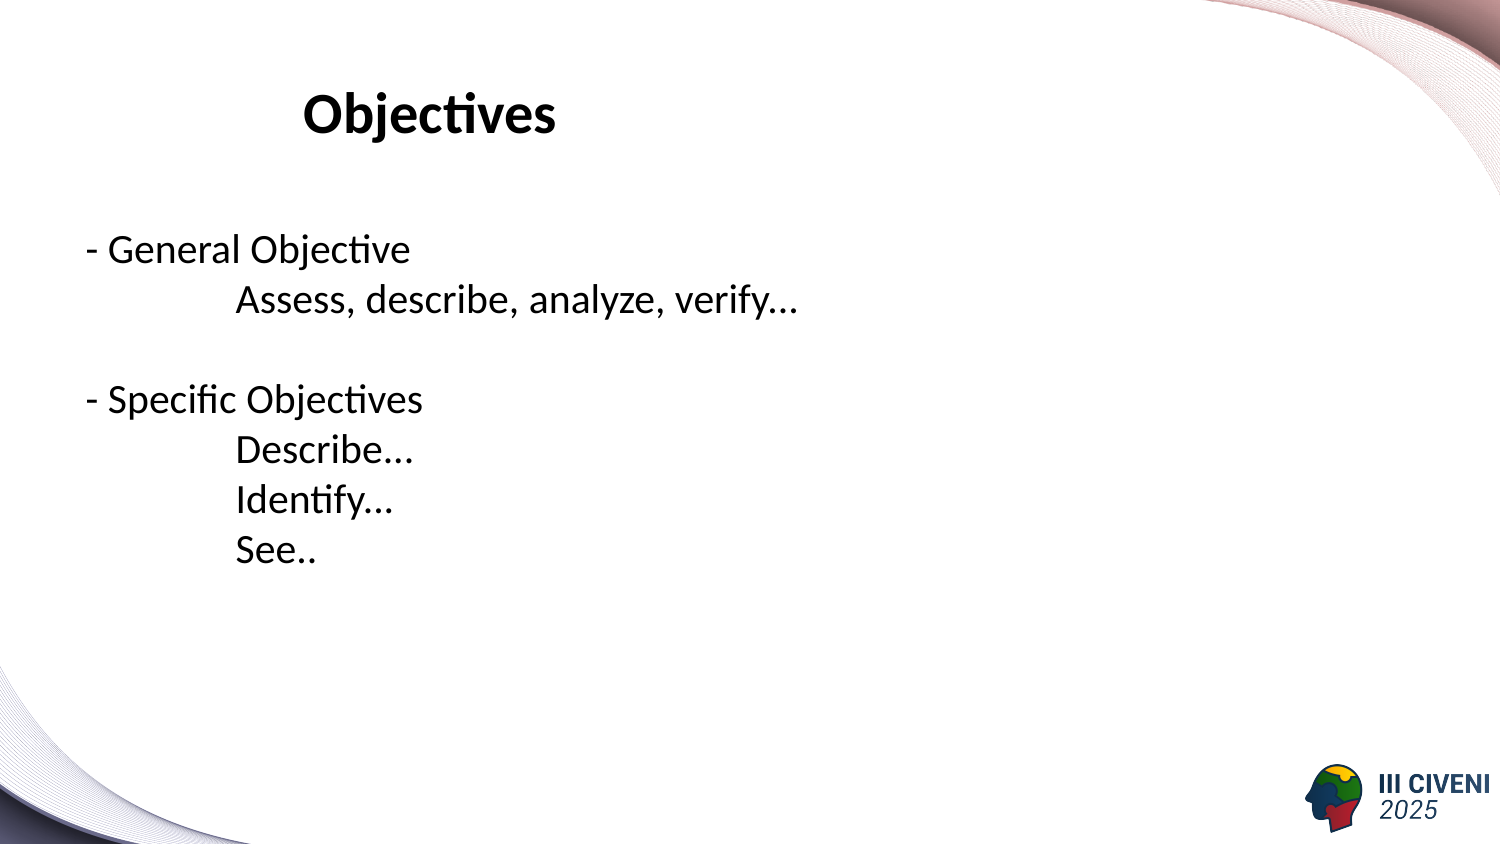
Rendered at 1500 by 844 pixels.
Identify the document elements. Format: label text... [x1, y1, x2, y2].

text_box - General Objective Assess, describe, analyze, verify... - Specific Objectives Describe... Identify... See.. [70, 214, 1430, 580]
picture [1305, 764, 1489, 833]
text_box Objectives [289, 67, 1171, 174]
